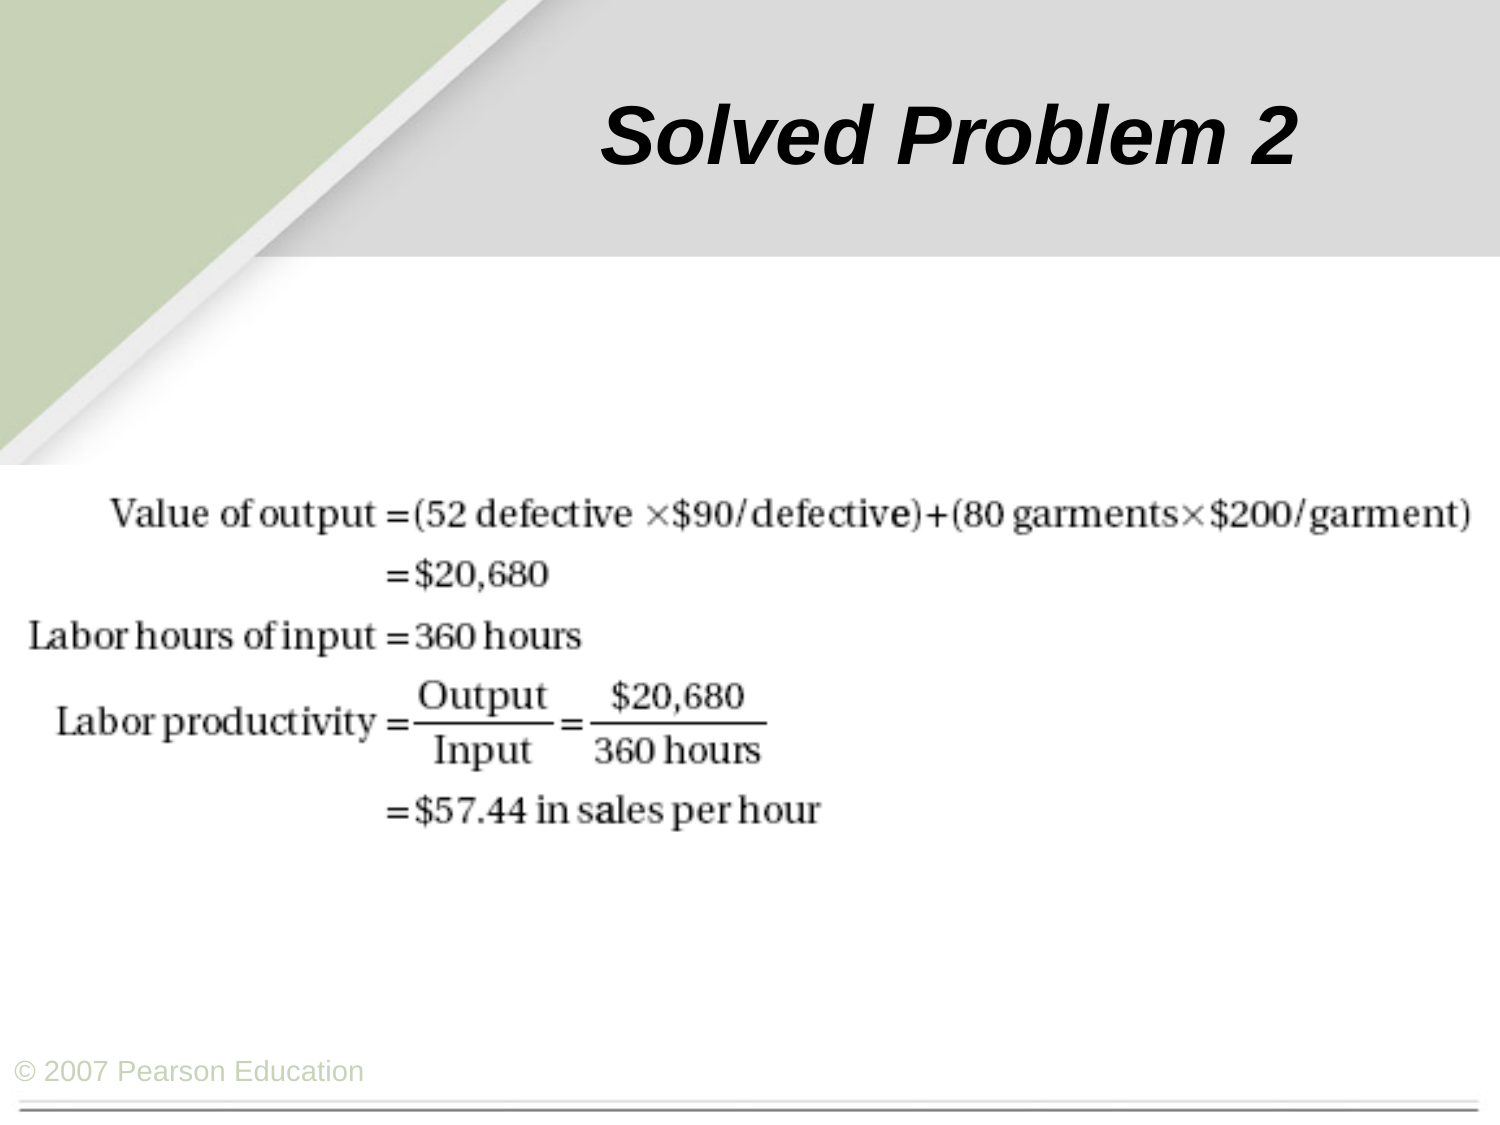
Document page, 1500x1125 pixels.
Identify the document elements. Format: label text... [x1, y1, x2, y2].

picture [0, 0, 1500, 1125]
text_box Solved Problem 2 [585, 73, 1374, 189]
